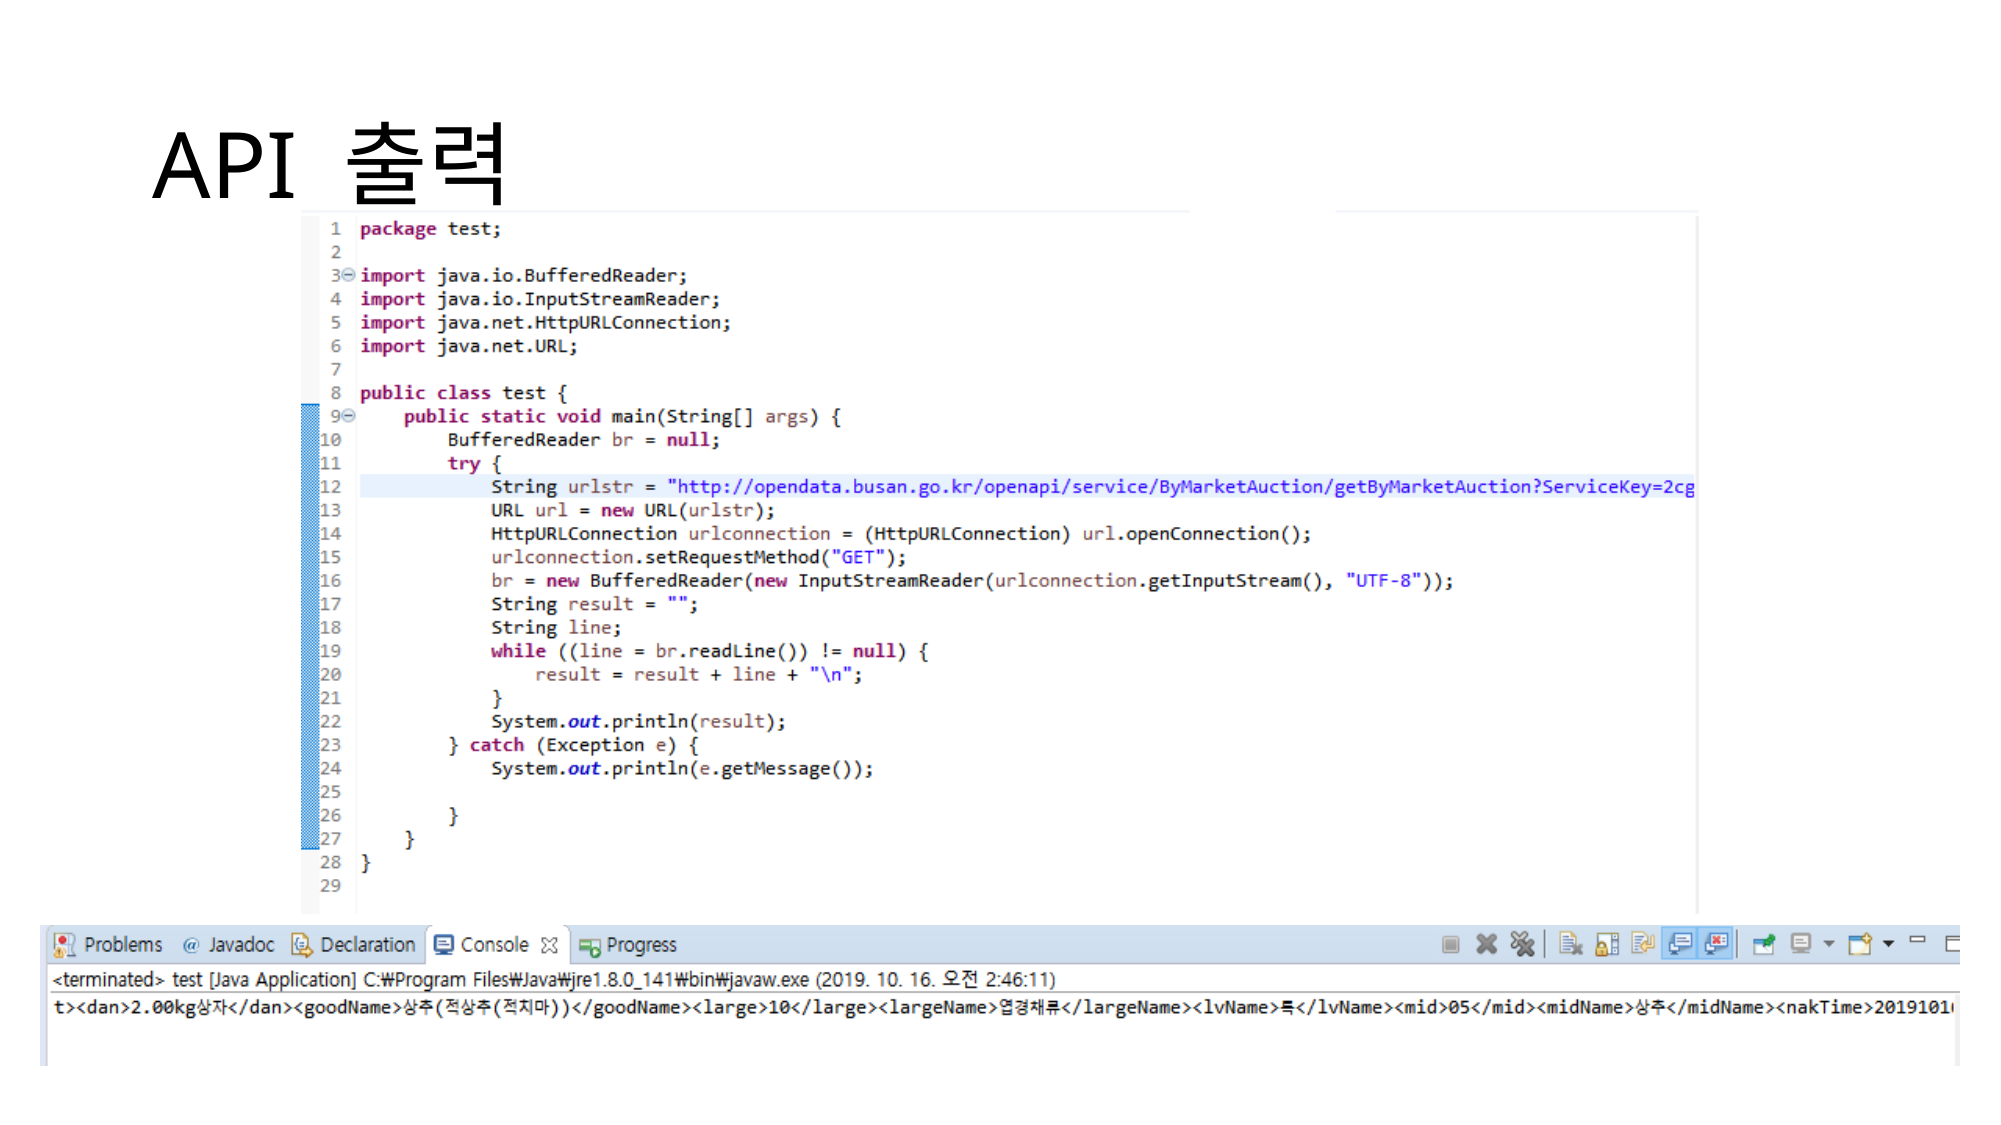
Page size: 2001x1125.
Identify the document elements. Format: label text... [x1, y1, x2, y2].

picture [40, 925, 1960, 1066]
title API 출력 [137, 59, 1863, 278]
picture [301, 210, 1699, 914]
